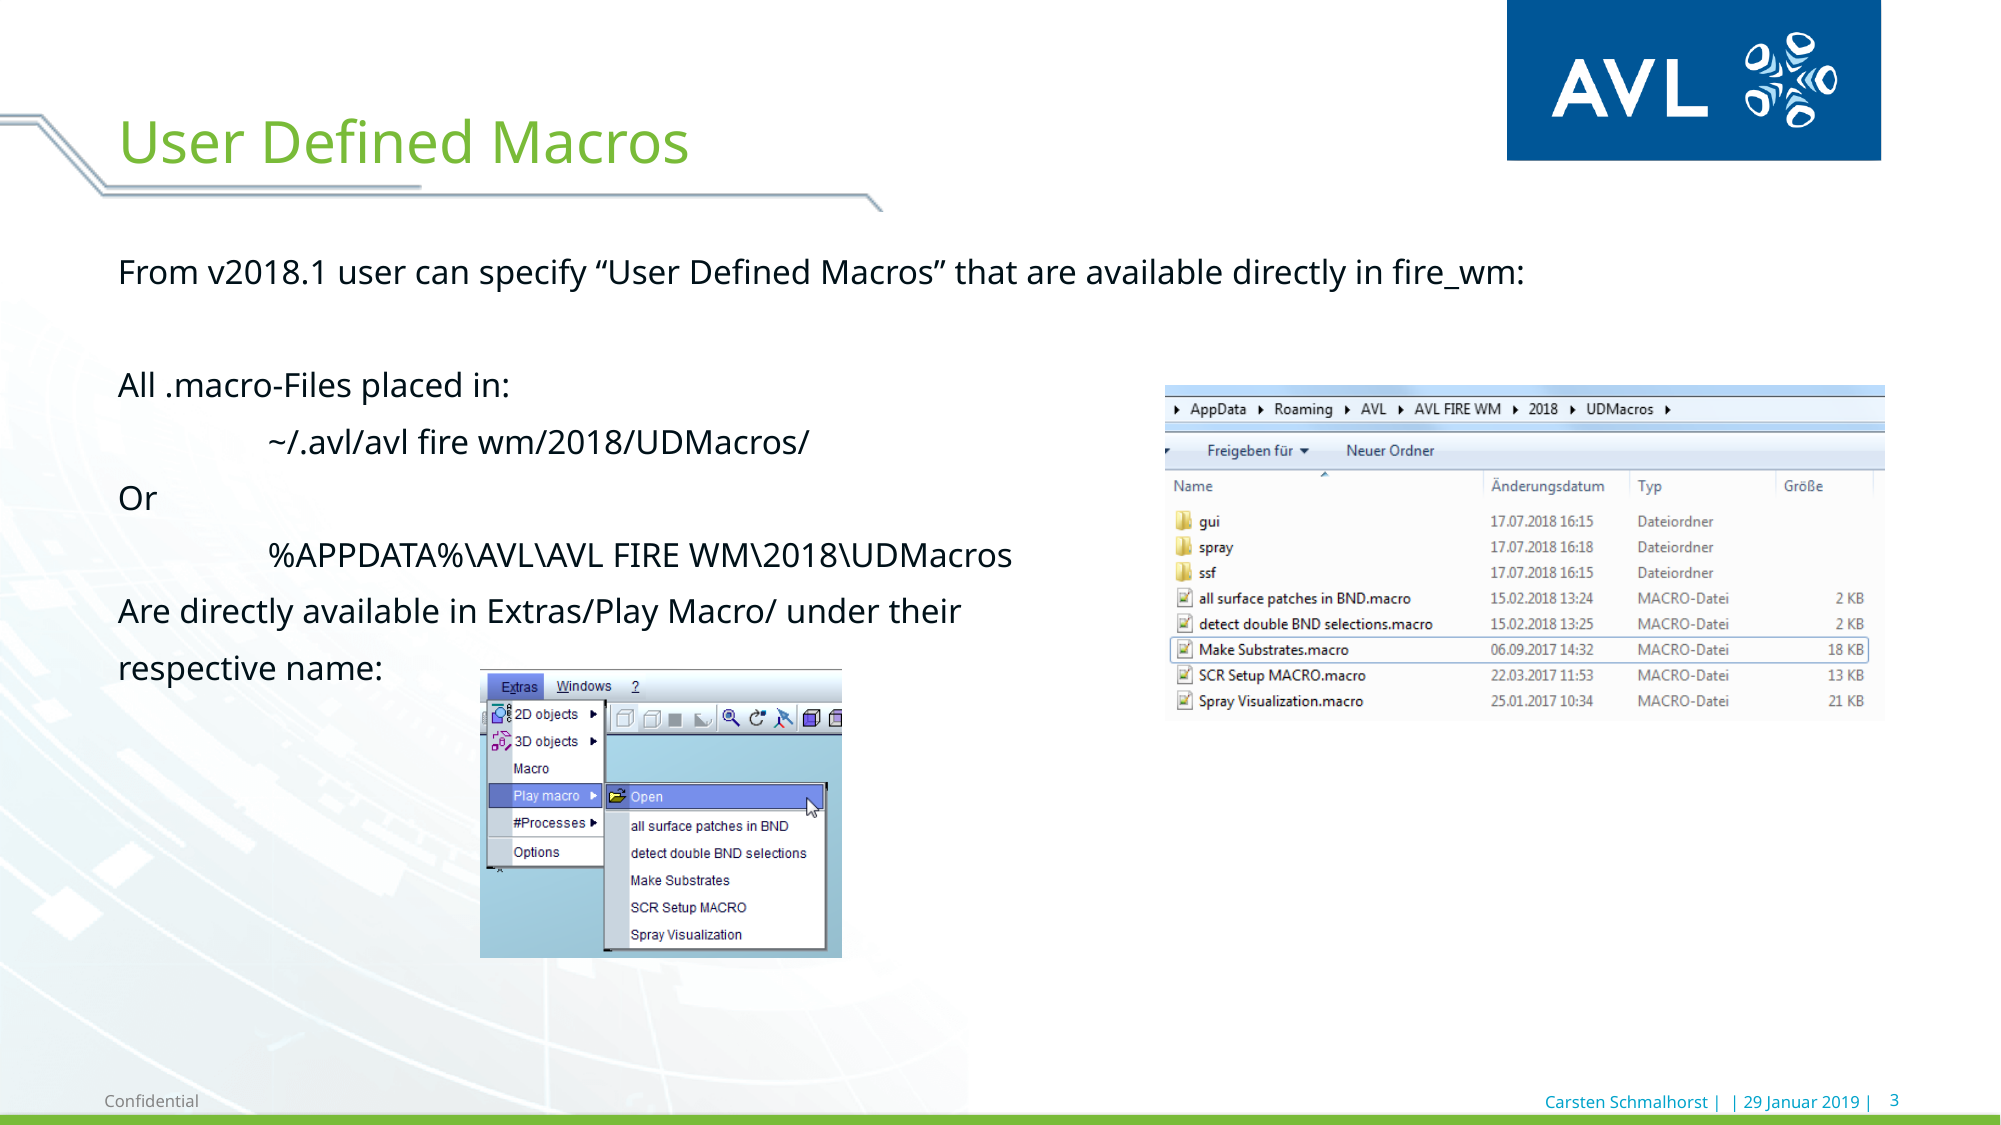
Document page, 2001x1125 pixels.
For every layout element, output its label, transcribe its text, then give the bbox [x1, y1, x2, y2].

picture [0, 0, 2001, 1125]
list From v2018.1 user can specify “User Defined Macros” that are available directly in fire_wm: All .macro-Files placed in: ~/.avl/avl fire wm/2018/UDMacros/ Or %APPDATA%\AVL\AVL FIRE WM\2018\UDMacros Are directly available in Extras/Play Macro/ under their respective name: [103, 251, 1897, 1053]
title User Defined Macros [103, 66, 1473, 177]
